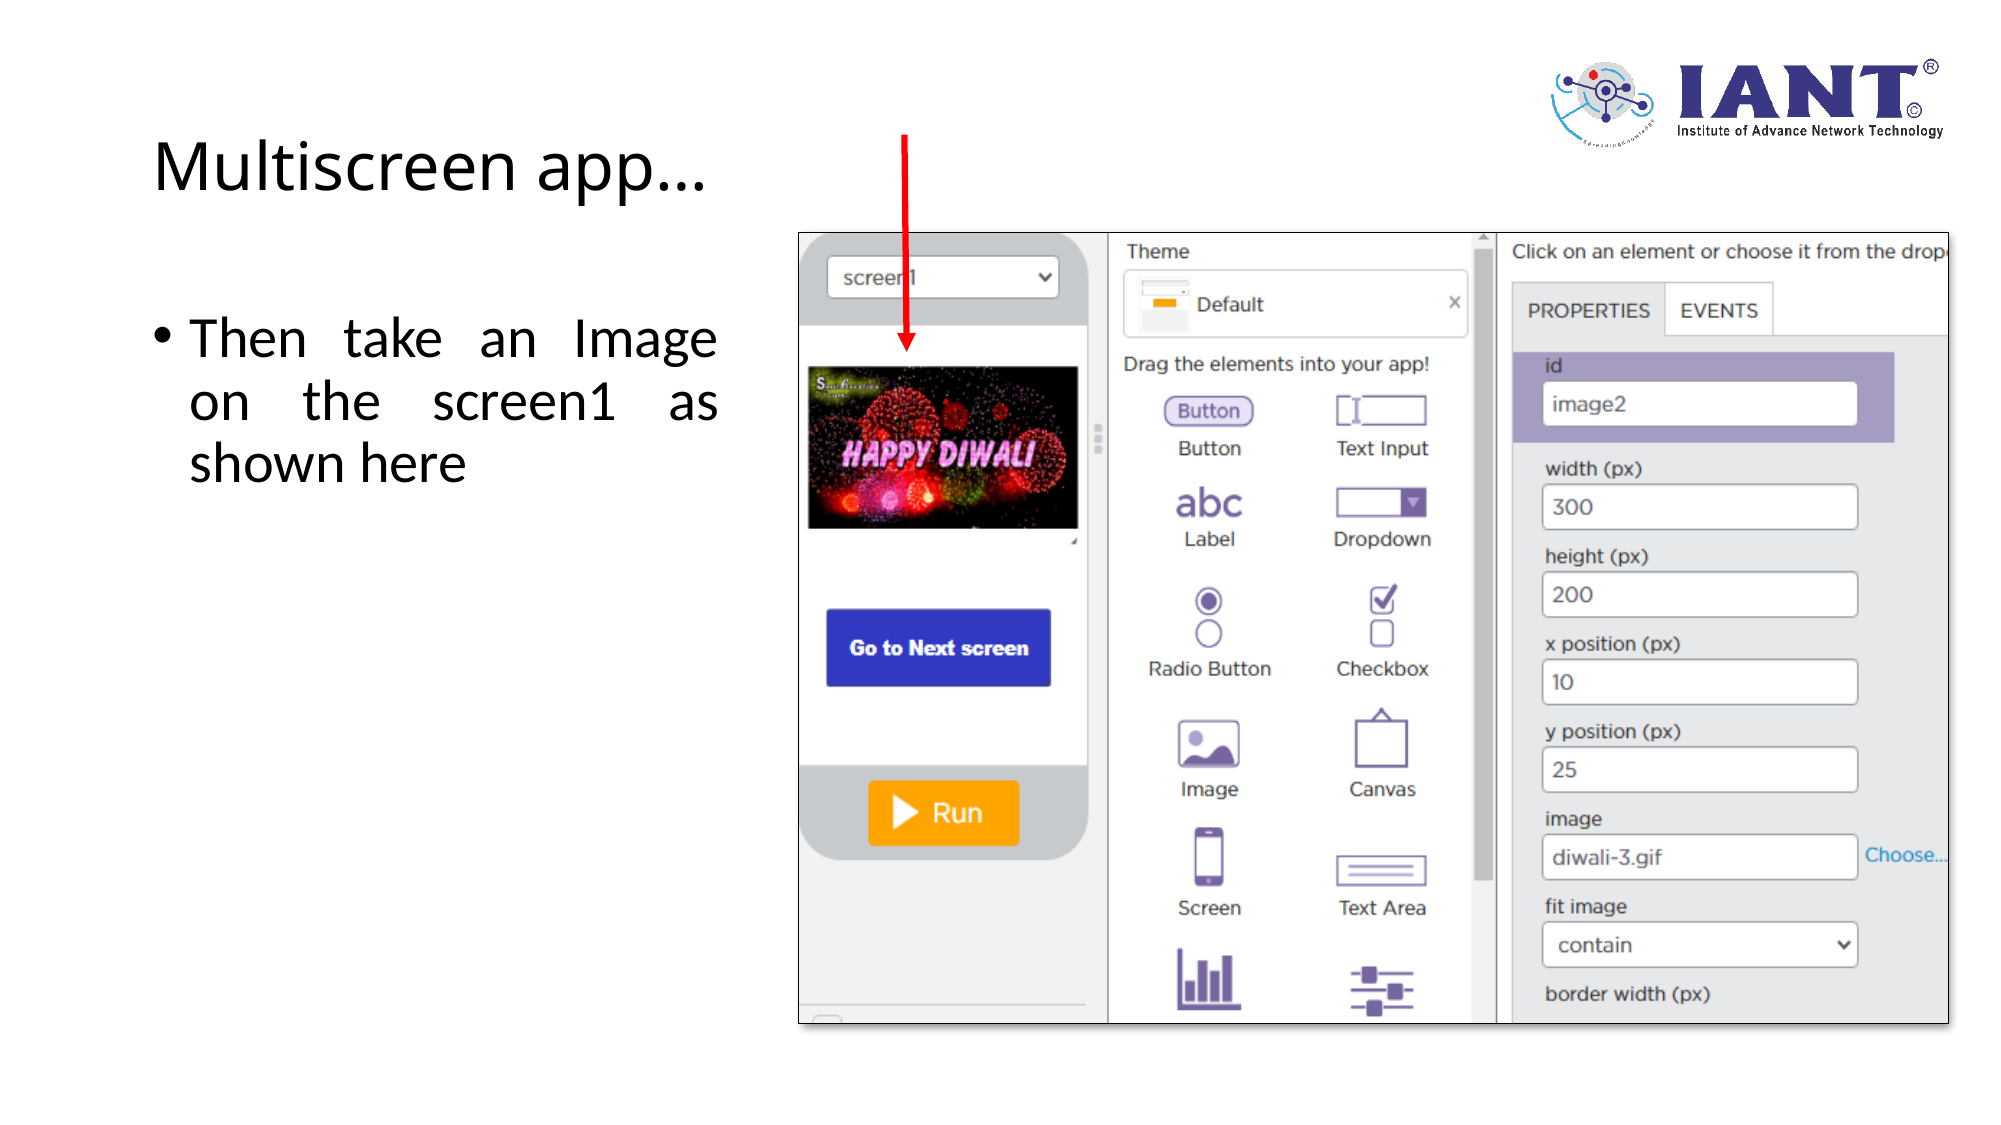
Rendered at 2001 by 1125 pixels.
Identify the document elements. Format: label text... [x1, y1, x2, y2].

title Multiscreen app… [137, 59, 1863, 278]
list Then take an Image on the screen1 as shown here [137, 299, 735, 880]
picture [798, 231, 1948, 1023]
picture [1529, 37, 1972, 158]
